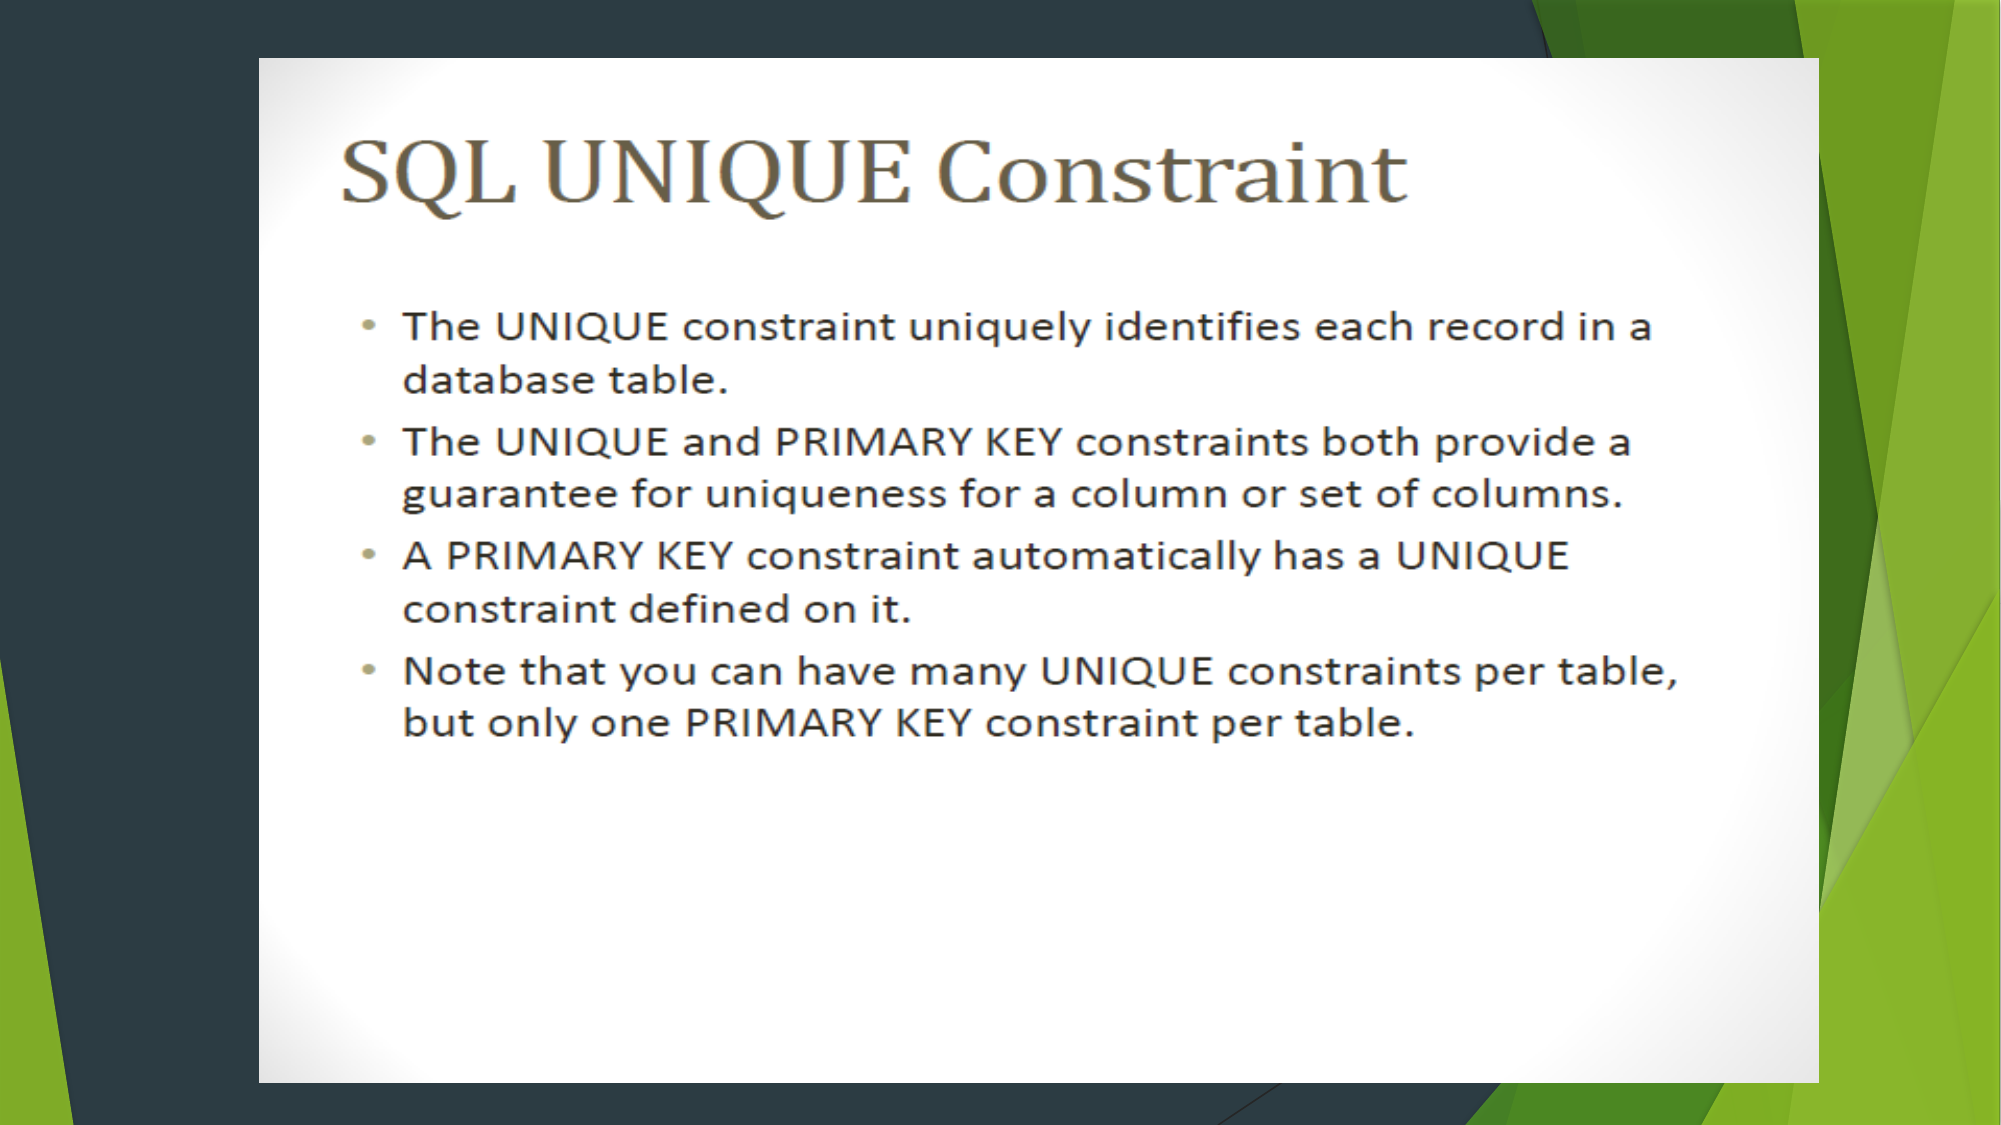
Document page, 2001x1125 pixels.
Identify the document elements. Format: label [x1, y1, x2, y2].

picture [259, 57, 1820, 1083]
